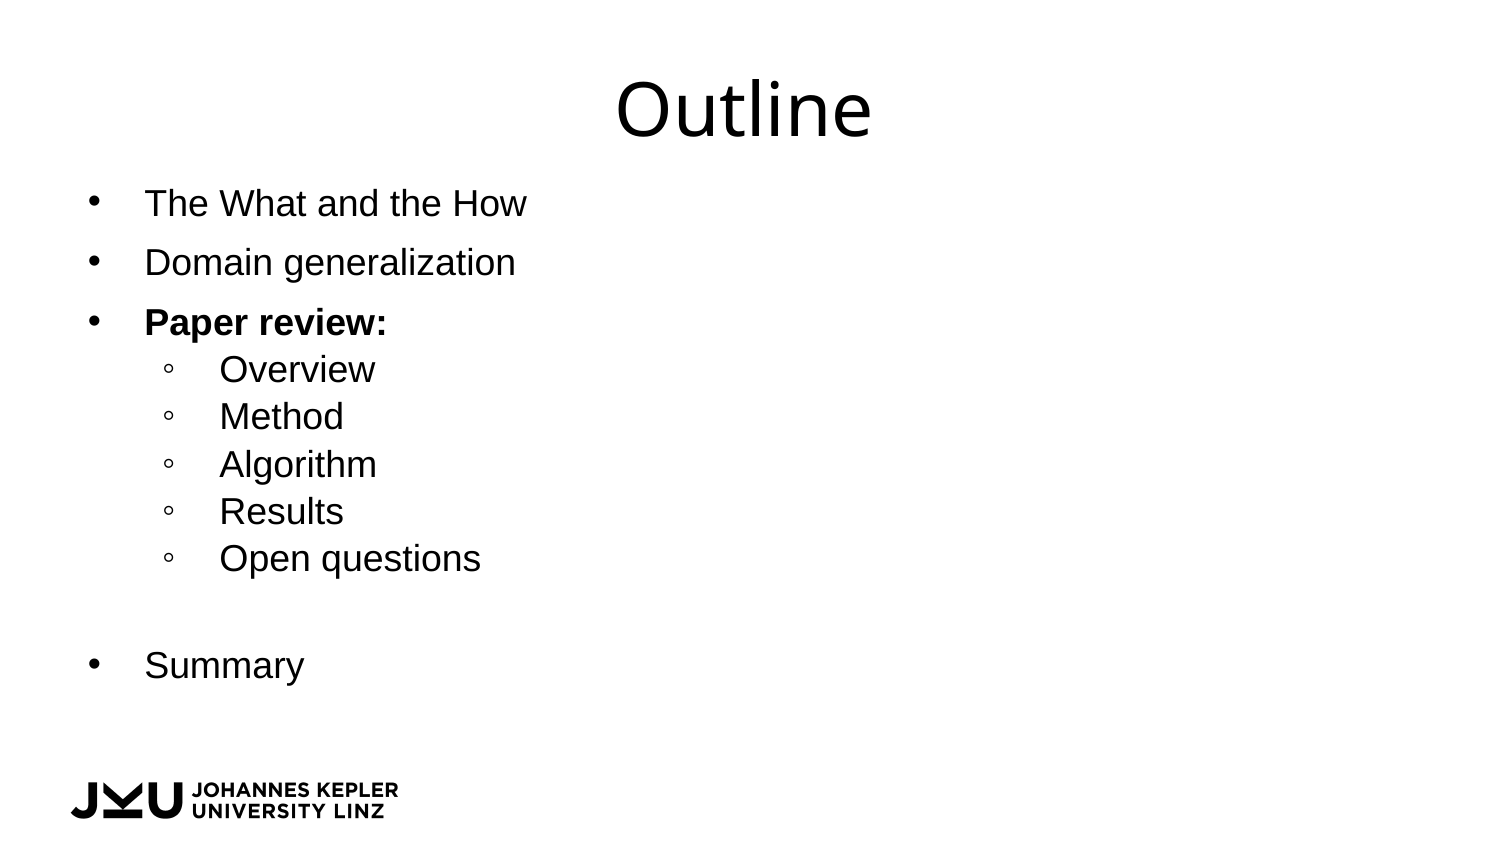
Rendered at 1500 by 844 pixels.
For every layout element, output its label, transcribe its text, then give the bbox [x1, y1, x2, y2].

list The What and the How Domain generalization Paper review: Overview Method Algorithm Results Open questions Summary [58, 170, 1429, 727]
title Outline [59, 70, 1429, 170]
picture [70, 781, 405, 821]
